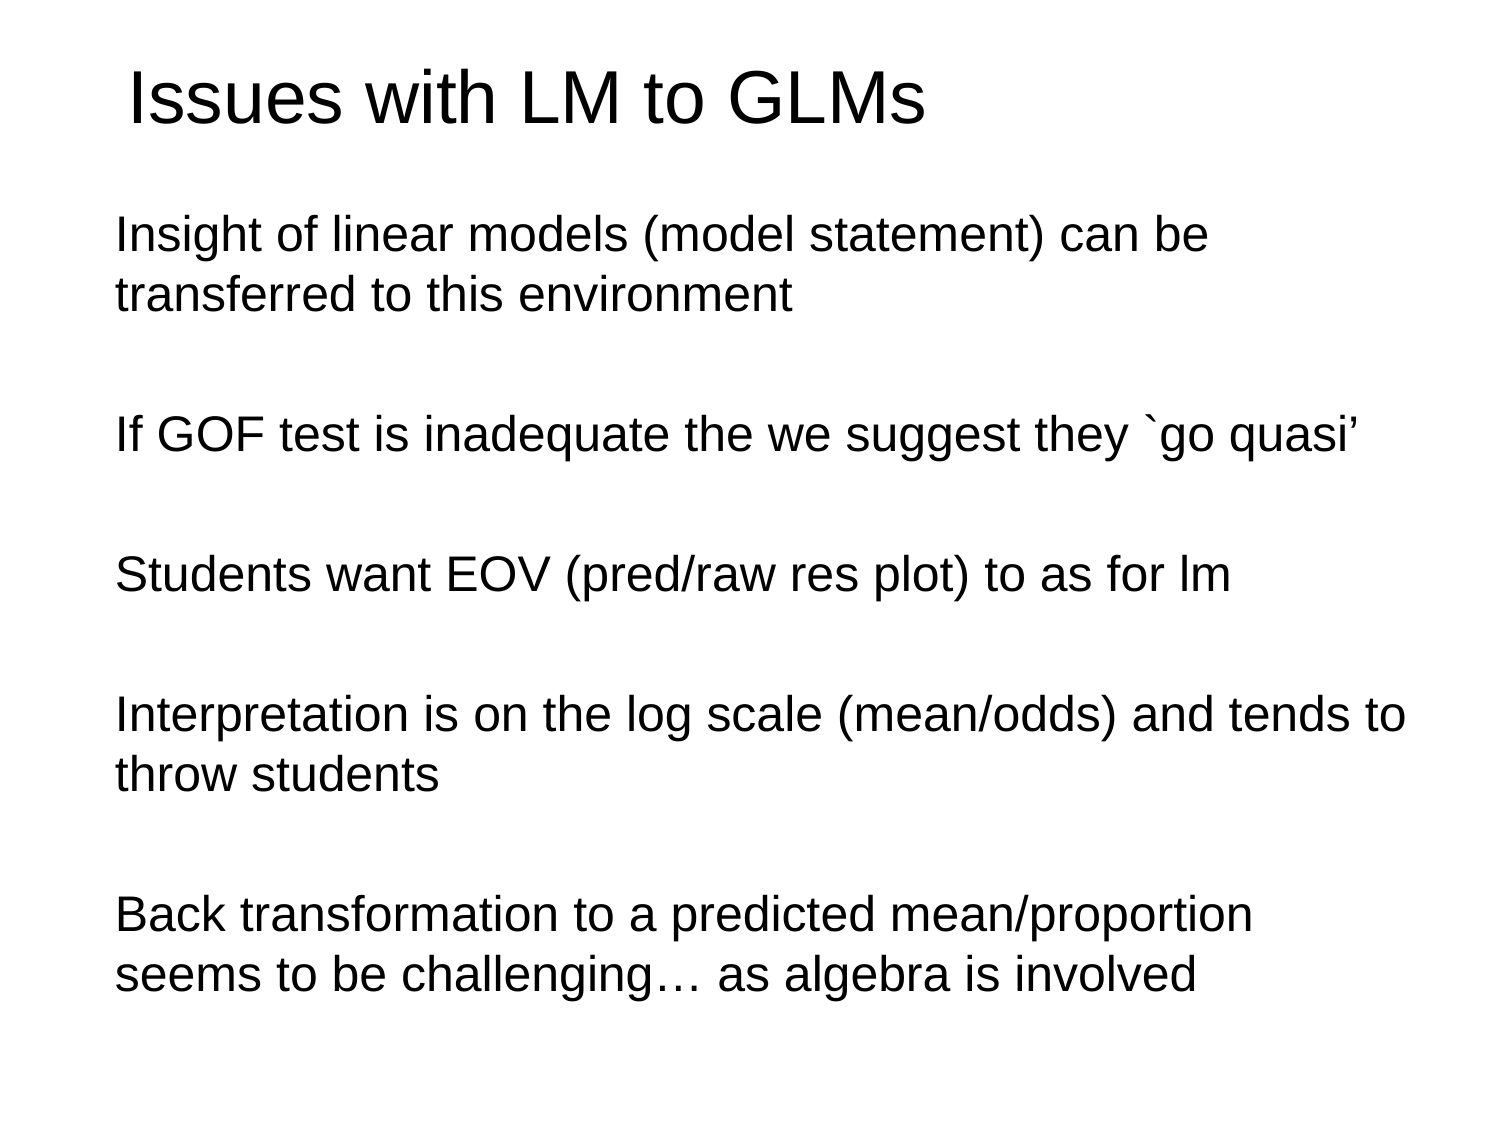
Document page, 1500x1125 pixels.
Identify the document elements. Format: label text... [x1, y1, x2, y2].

title Issues with LM to GLMs [112, 0, 1388, 188]
list Insight of linear models (model statement) can be transferred to this environment If GOF test is inadequate the we suggest they `go quasi’ Students want EOV (pred/raw res plot) to as for lm Interpretation is on the log scale (mean/odds) and tends to throw students Back transformation to a predicted mean/proportion seems to be challenging… as algebra is involved [99, 193, 1425, 1032]
